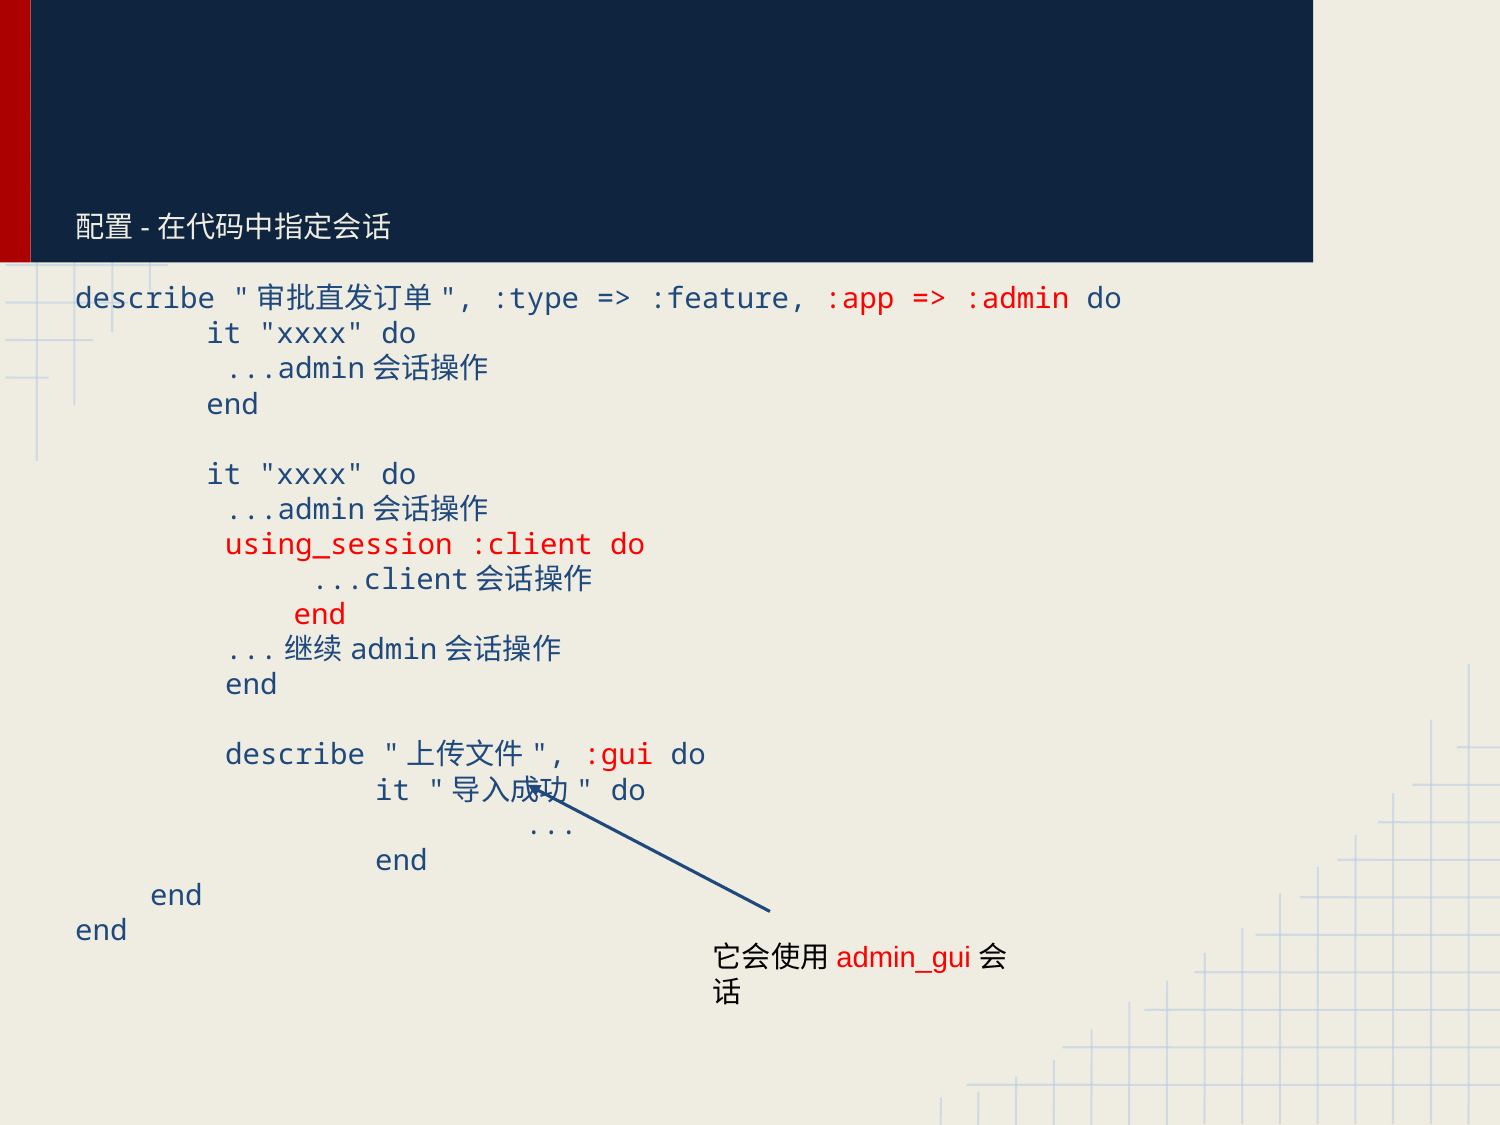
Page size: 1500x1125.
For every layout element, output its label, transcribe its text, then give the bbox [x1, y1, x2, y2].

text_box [527, 784, 1030, 1016]
title 配置-在代码中指定会话 [74, 21, 1276, 245]
list describe "审批直发订单", :type => :feature, :app => :admin do it "xxxx" do ...admin会话操作 end it "xxxx" do ...admin会话操作 using_session :client do ...client会话操作 end ...继续admin会话操作 end describe "上传文件", :gui do it "导入成功" do ... end end end [74, 279, 1395, 1082]
